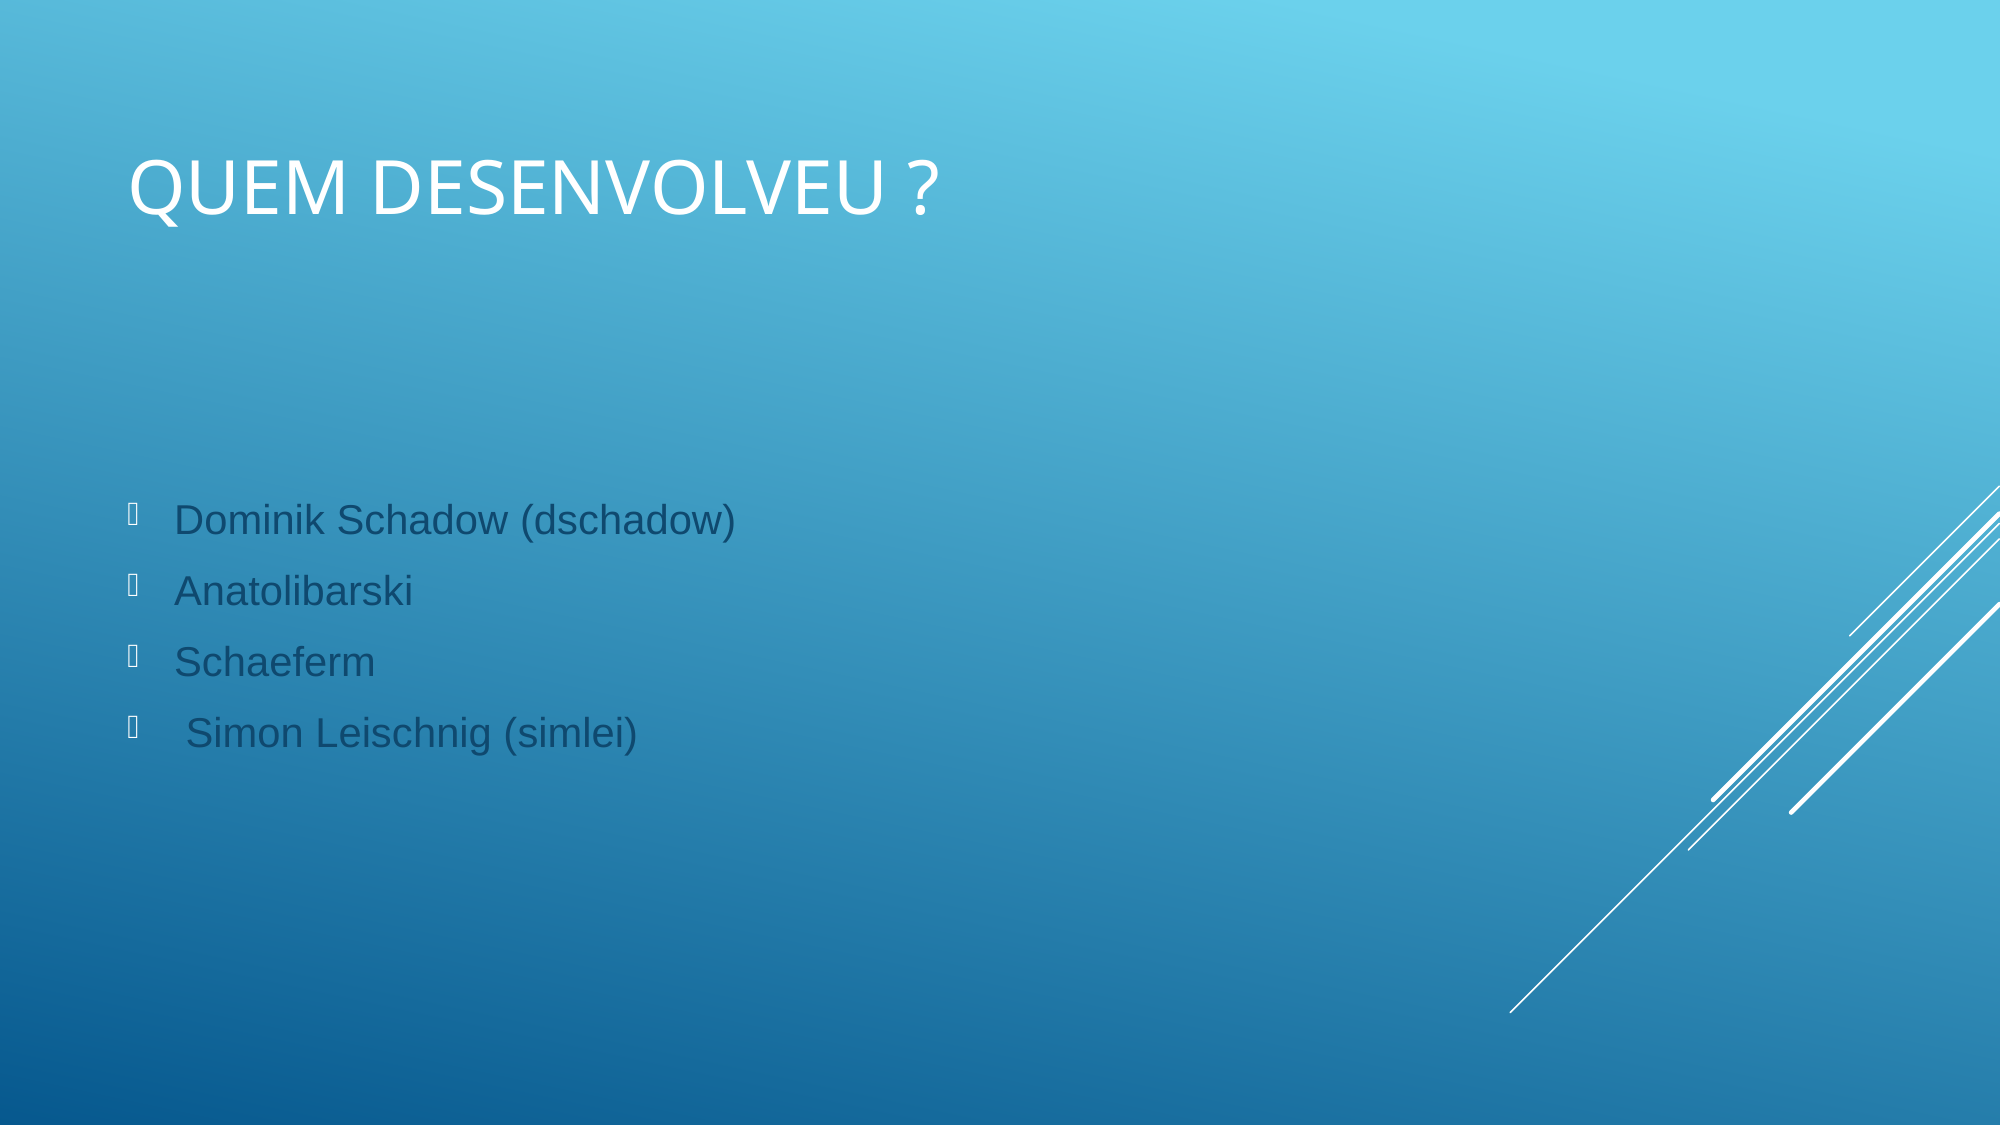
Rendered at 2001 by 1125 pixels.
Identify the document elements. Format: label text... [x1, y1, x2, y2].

list Dominik Schadow (dschadow) Anatolibarski Schaeferm Simon Leischnig (simlei) [112, 327, 1513, 921]
title Quem desenvolveu ? [112, 61, 1513, 309]
